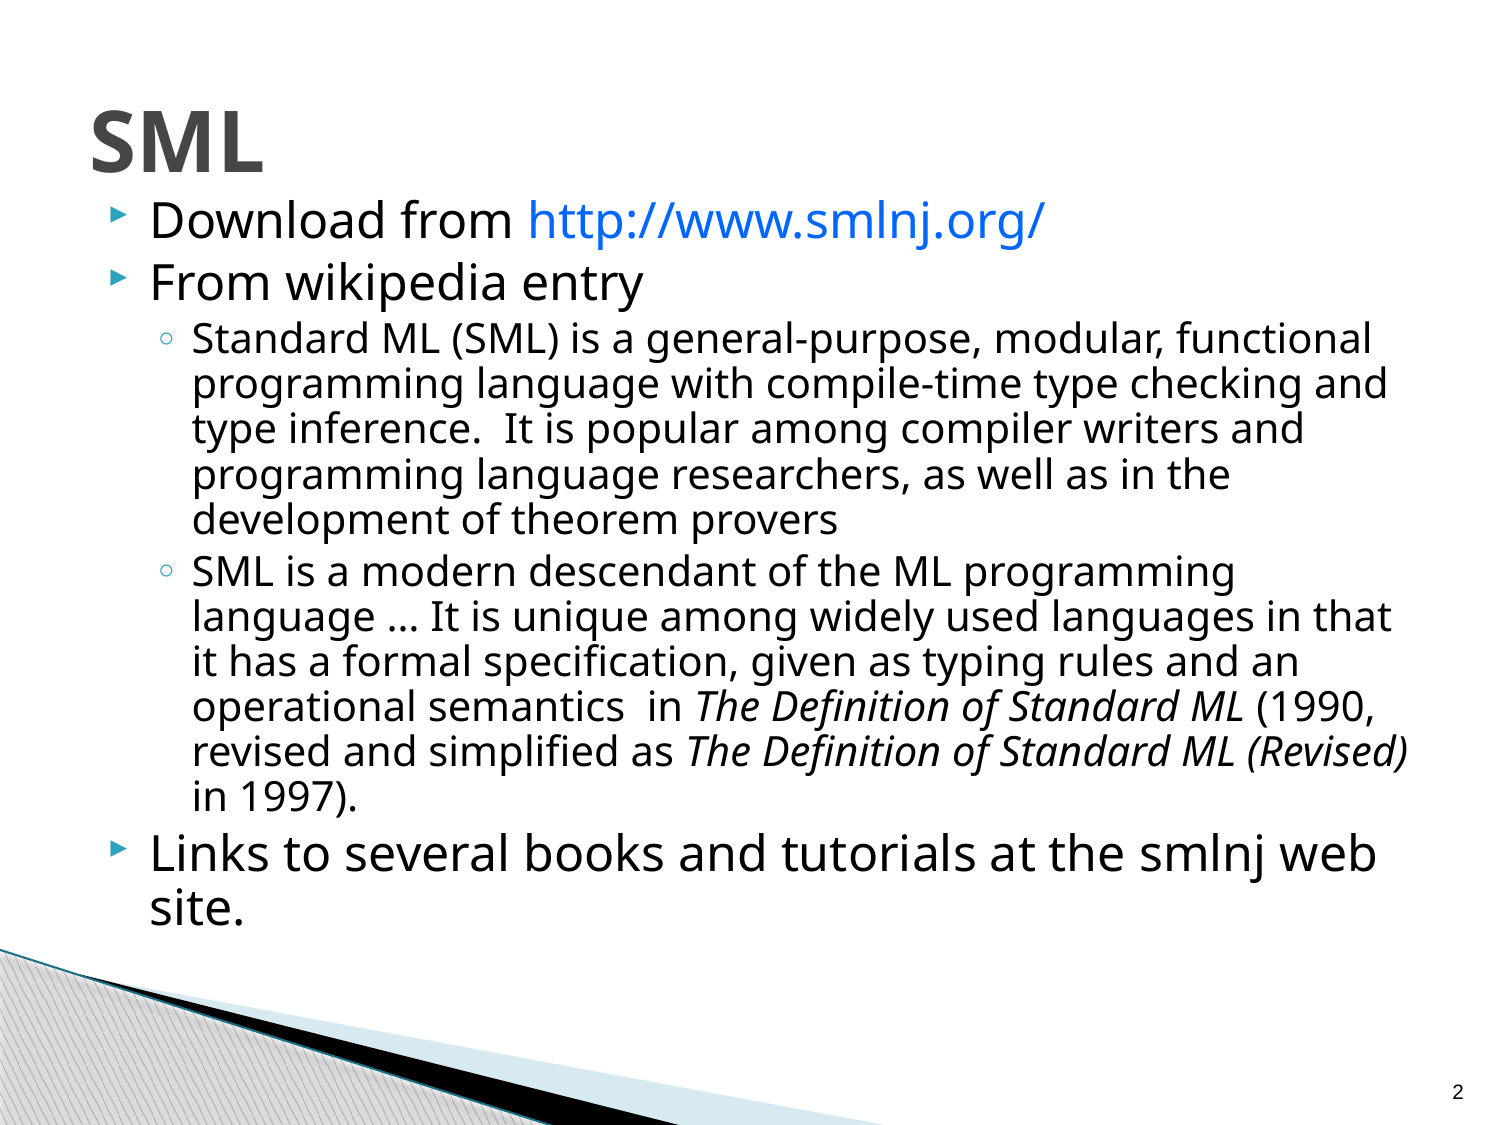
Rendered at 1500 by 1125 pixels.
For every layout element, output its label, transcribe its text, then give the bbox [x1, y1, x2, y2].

list Download from http://www.smlnj.org/ From wikipedia entry Standard ML (SML) is a general-purpose, modular, functional programming language with compile-time type checking and type inference. It is popular among compiler writers and programming language researchers, as well as in the development of theorem provers SML is a modern descendant of the ML programming language … It is unique among widely used languages in that it has a formal specification, given as typing rules and an operational semantics in The Definition of Standard ML (1990, revised and simplified as The Definition of Standard ML (Revised) in 1997). Links to several books and tutorials at the smlnj web site. [75, 233, 1425, 1000]
title SML [75, 45, 1425, 233]
slide_number 2 [1418, 1051, 1479, 1112]
